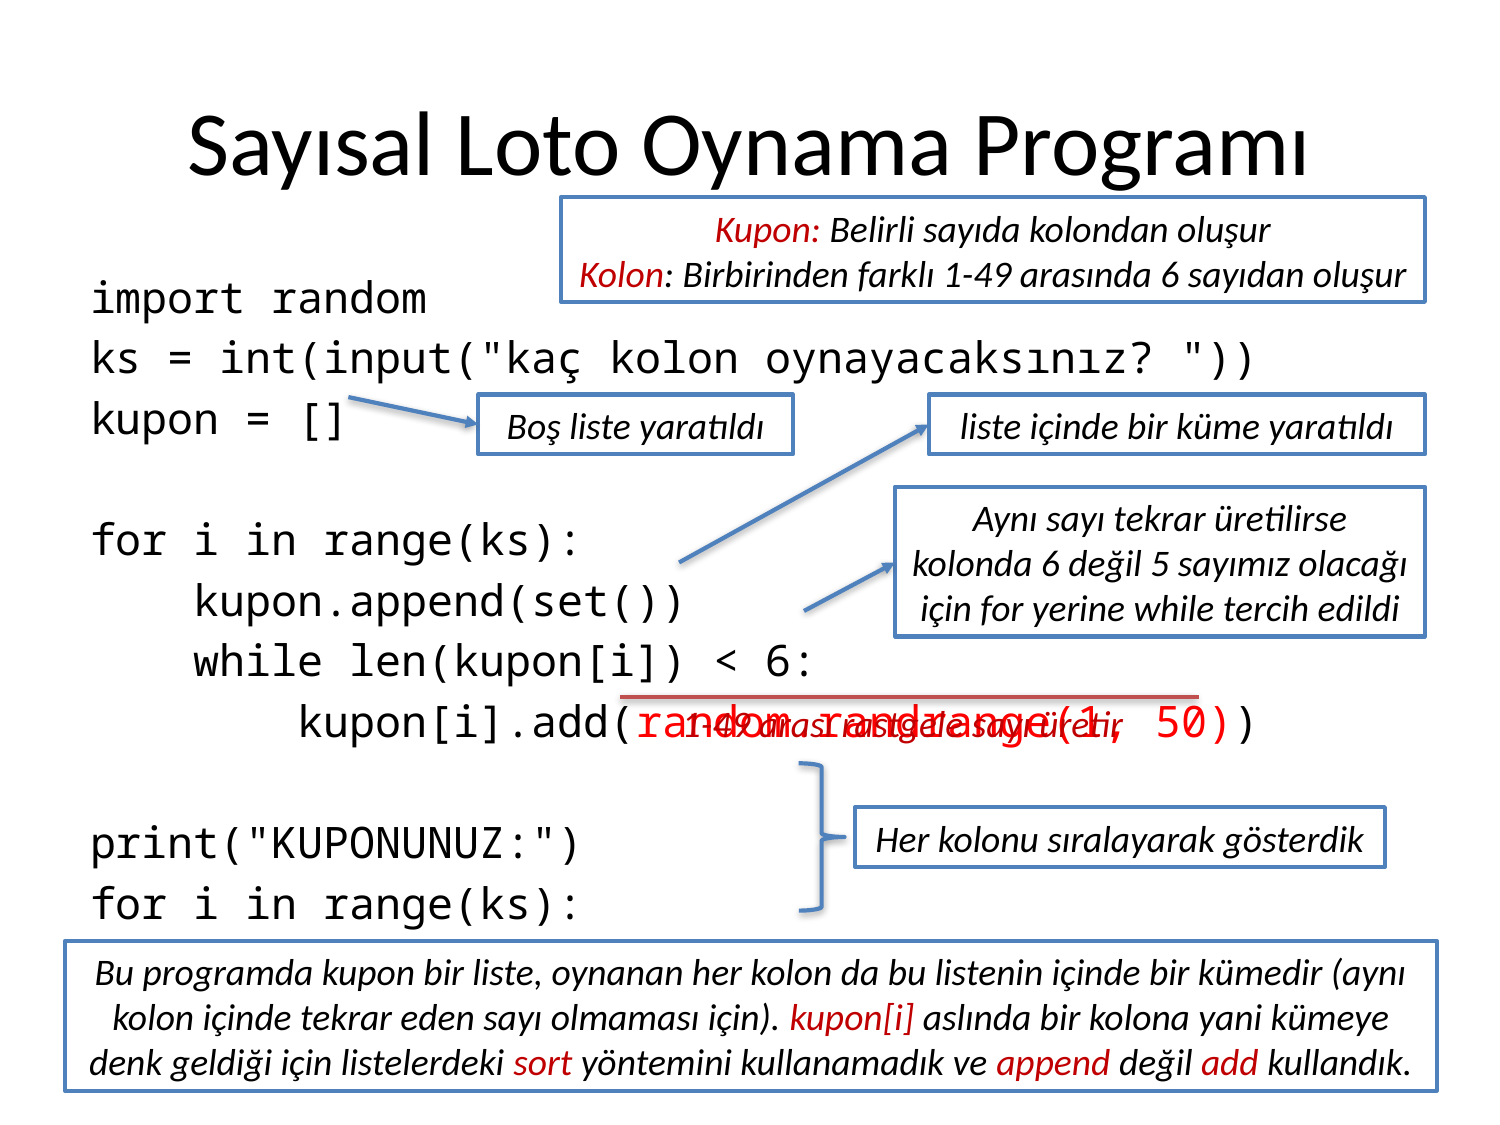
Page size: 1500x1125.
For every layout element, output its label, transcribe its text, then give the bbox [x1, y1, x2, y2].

text_box 1-49 arası rastgele sayı üretir [616, 703, 1189, 754]
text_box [678, 424, 930, 563]
text_box 1-49 arası rastgele sayı üretir [616, 690, 1189, 697]
text_box Bu programda kupon bir liste, oynanan her kolon da bu listenin içinde bir kümedir (aynı kolon içinde tekrar eden sayı olmaması için). kupon[i] aslında bir kolona yani kümeye denk geldiği için listelerdeki sort yöntemini kullanamadık ve append değil add kullandık. [63, 939, 1439, 1093]
text_box Her kolonu sıralayarak gösterdik [853, 805, 1387, 869]
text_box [803, 562, 896, 612]
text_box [348, 396, 479, 426]
text_box Aynı sayı tekrar üretilirse kolonda 6 değil 5 sayımız olacağı için for yerine while tercih edildi [893, 485, 1427, 639]
text_box liste içinde bir küme yaratıldı [927, 392, 1427, 456]
text_box [798, 761, 847, 913]
title Sayısal Loto Oynama Programı [75, 45, 1425, 233]
text_box Boş liste yaratıldı [476, 392, 795, 456]
list import random ks = int(input("kaç kolon oynayacaksınız? ")) kupon = [] for i in range(ks): kupon.append(set()) while len(kupon[i]) < 6: kupon[i].add(random.randrange(1, 50)) print("KUPONUNUZ:") for i in range(ks): print(sorted(kupon[i])) [75, 262, 1425, 939]
text_box Kupon: Belirli sayıda kolondan oluşur Kolon: Birbirinden farklı 1-49 arasında 6 sayıdan oluşur [559, 195, 1427, 304]
